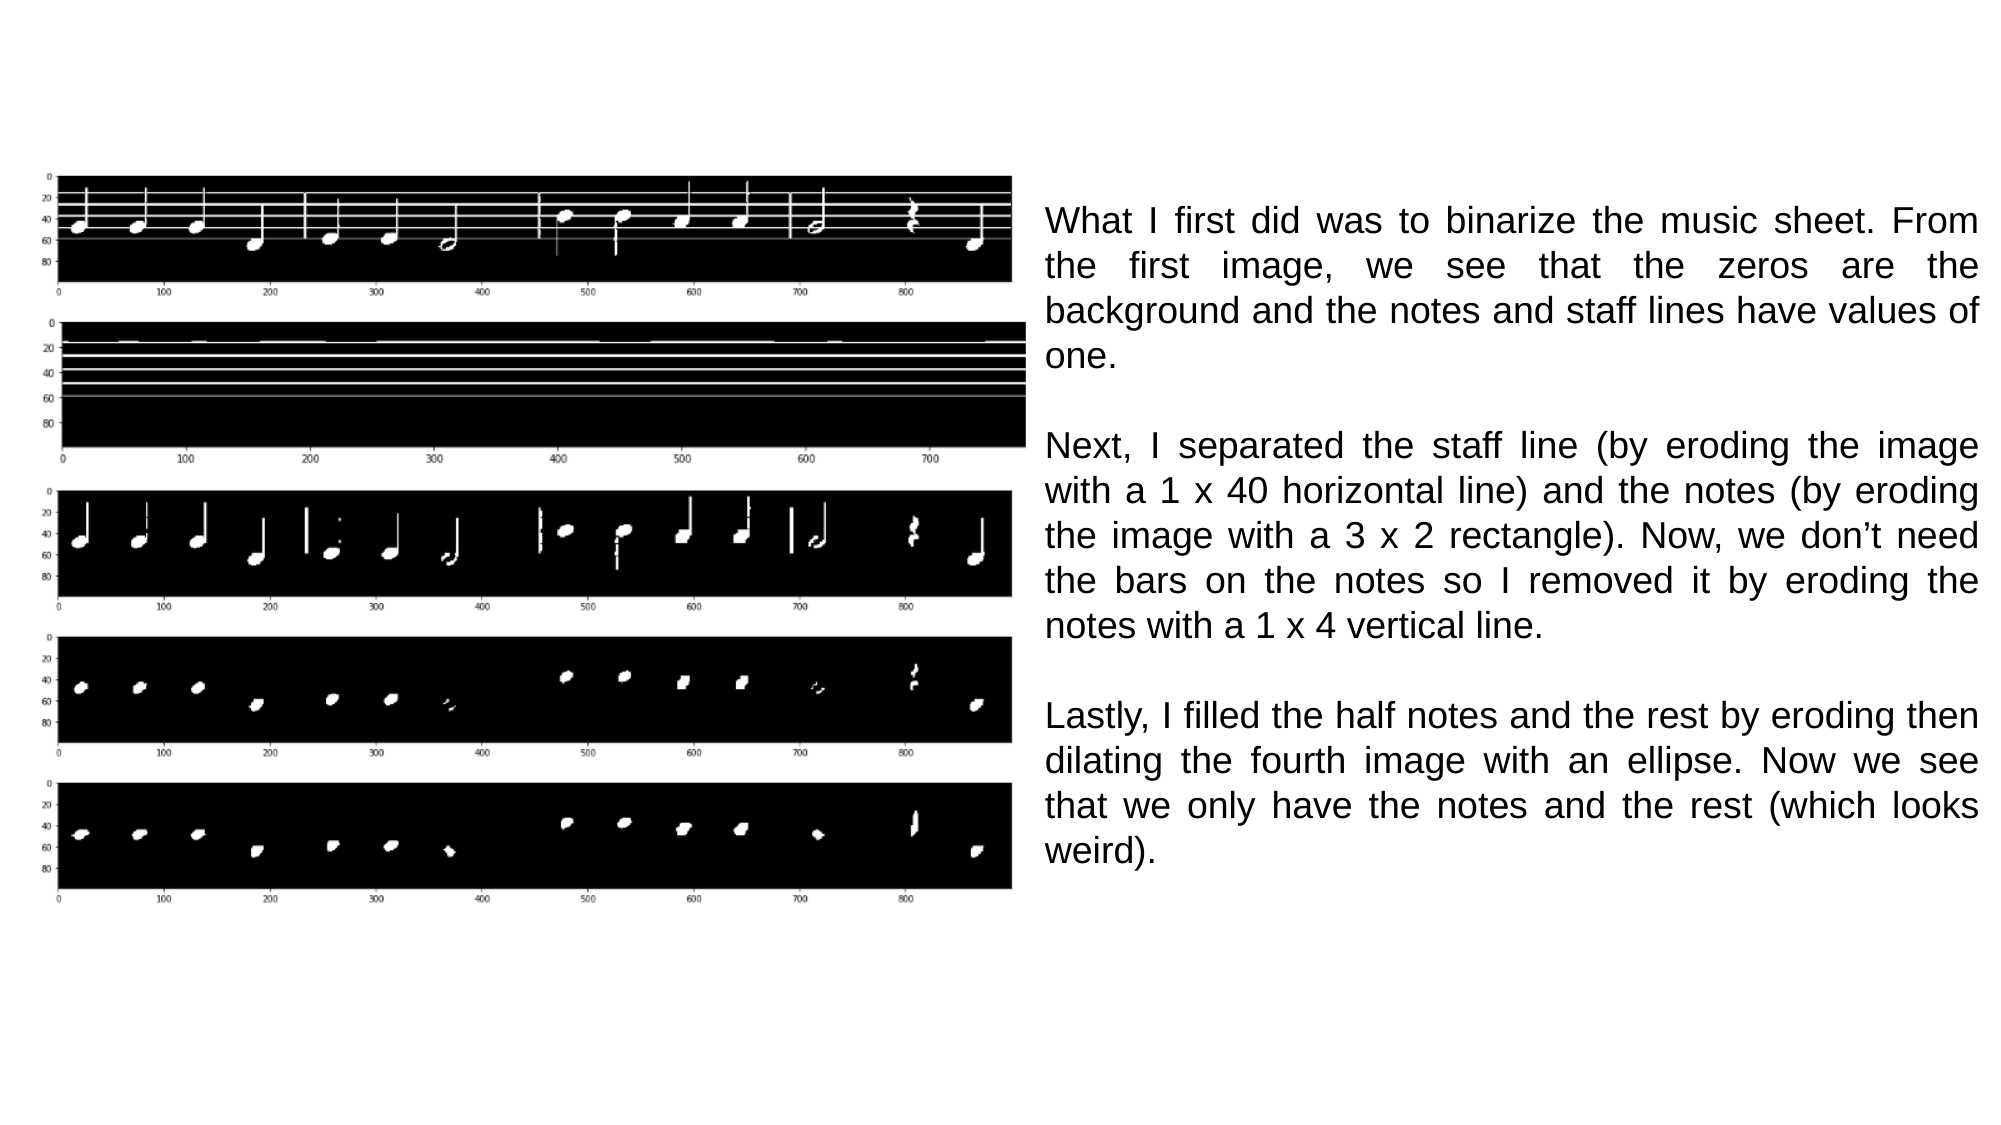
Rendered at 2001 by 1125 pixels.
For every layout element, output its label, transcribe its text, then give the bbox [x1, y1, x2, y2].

picture [30, 166, 1031, 909]
text_box What I first did was to binarize the music sheet. From the first image, we see that the zeros are the background and the notes and staff lines have values of one. Next, I separated the staff line (by eroding the image with a 1 x 40 horizontal line) and the notes (by eroding the image with a 3 x 2 rectangle). Now, we don’t need the bars on the notes so I removed it by eroding the notes with a 1 x 4 vertical line. Lastly, I filled the half notes and the rest by eroding then dilating the fourth image with an ellipse. Now we see that we only have the notes and the rest (which looks weird). [1031, 189, 1995, 879]
